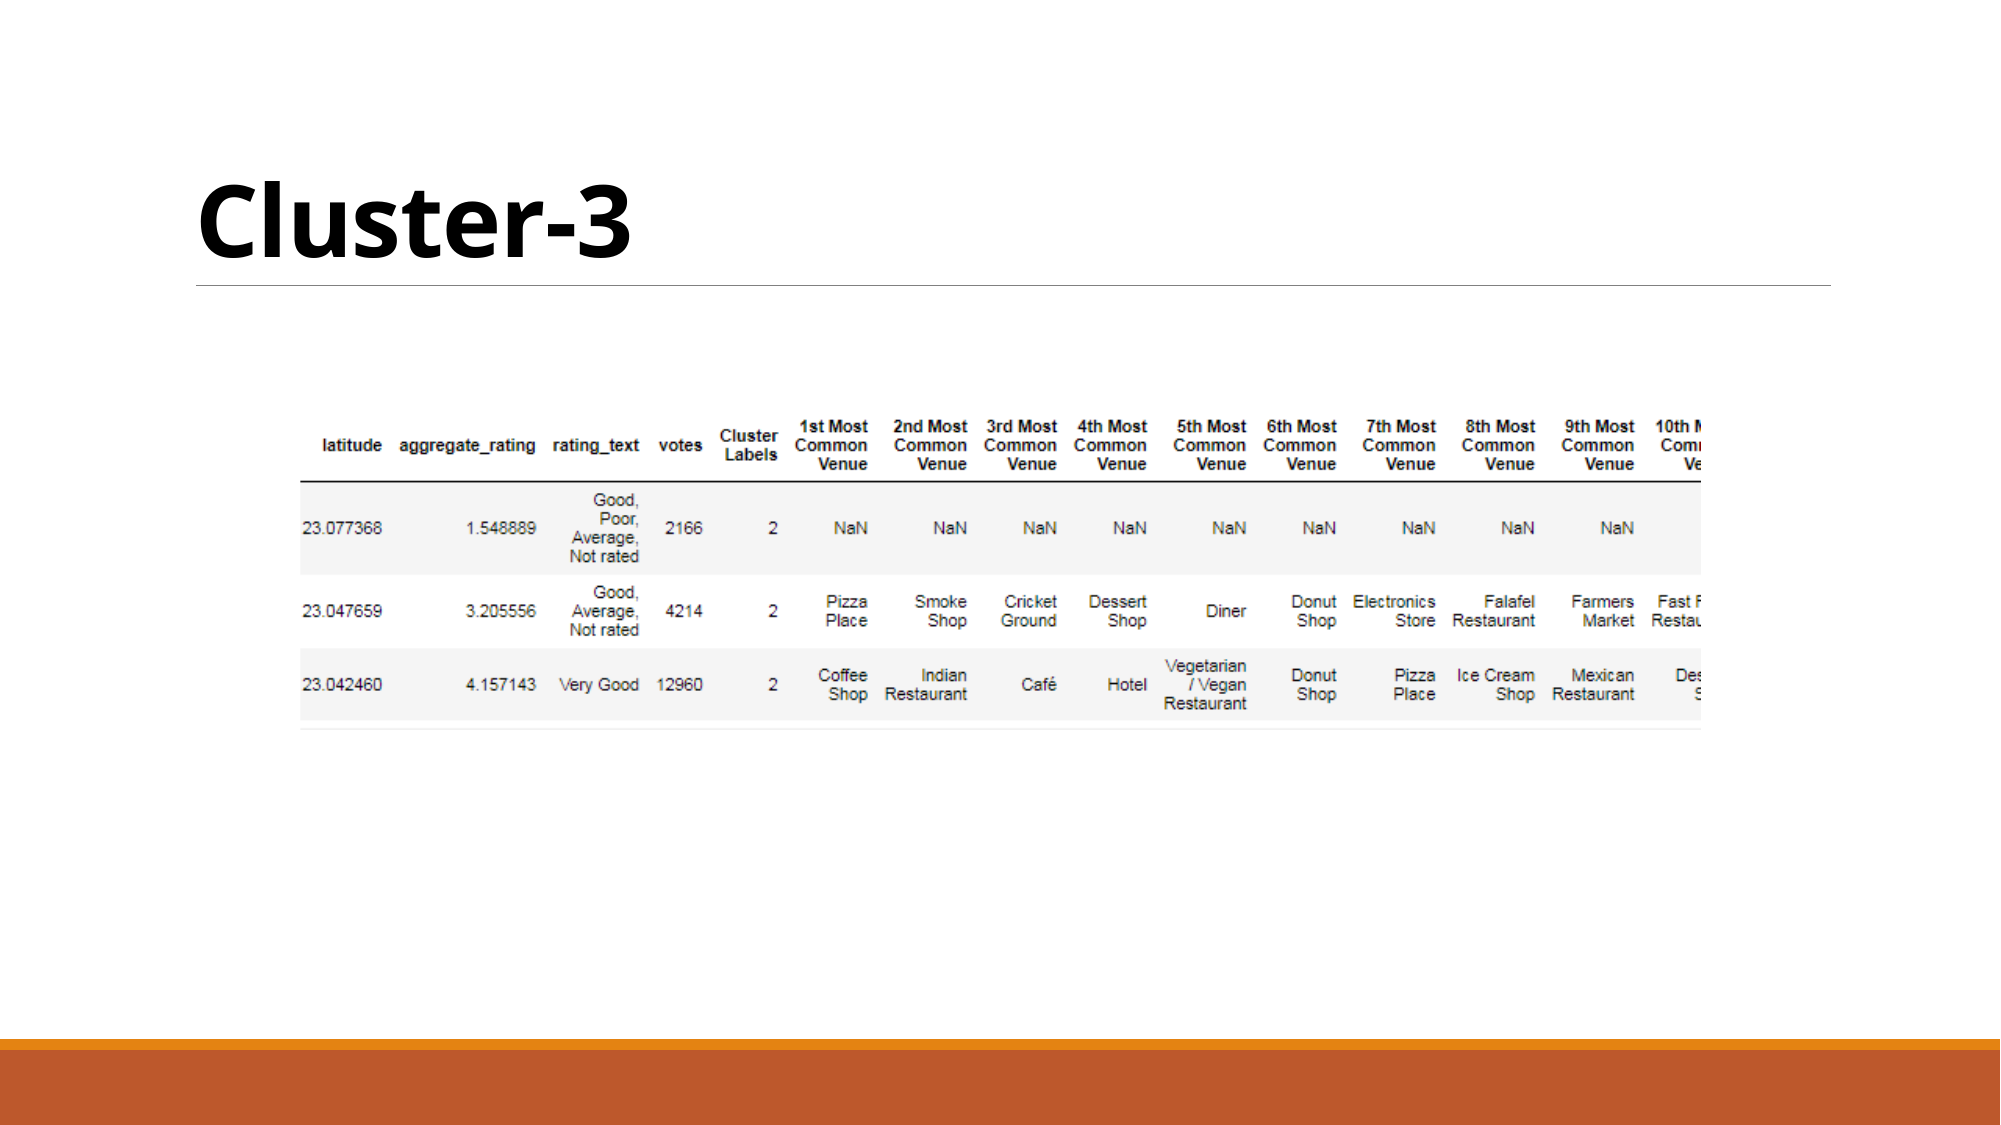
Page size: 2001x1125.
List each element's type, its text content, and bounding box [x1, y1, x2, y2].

picture [298, 394, 1702, 731]
title Cluster-3 [180, 47, 1830, 285]
